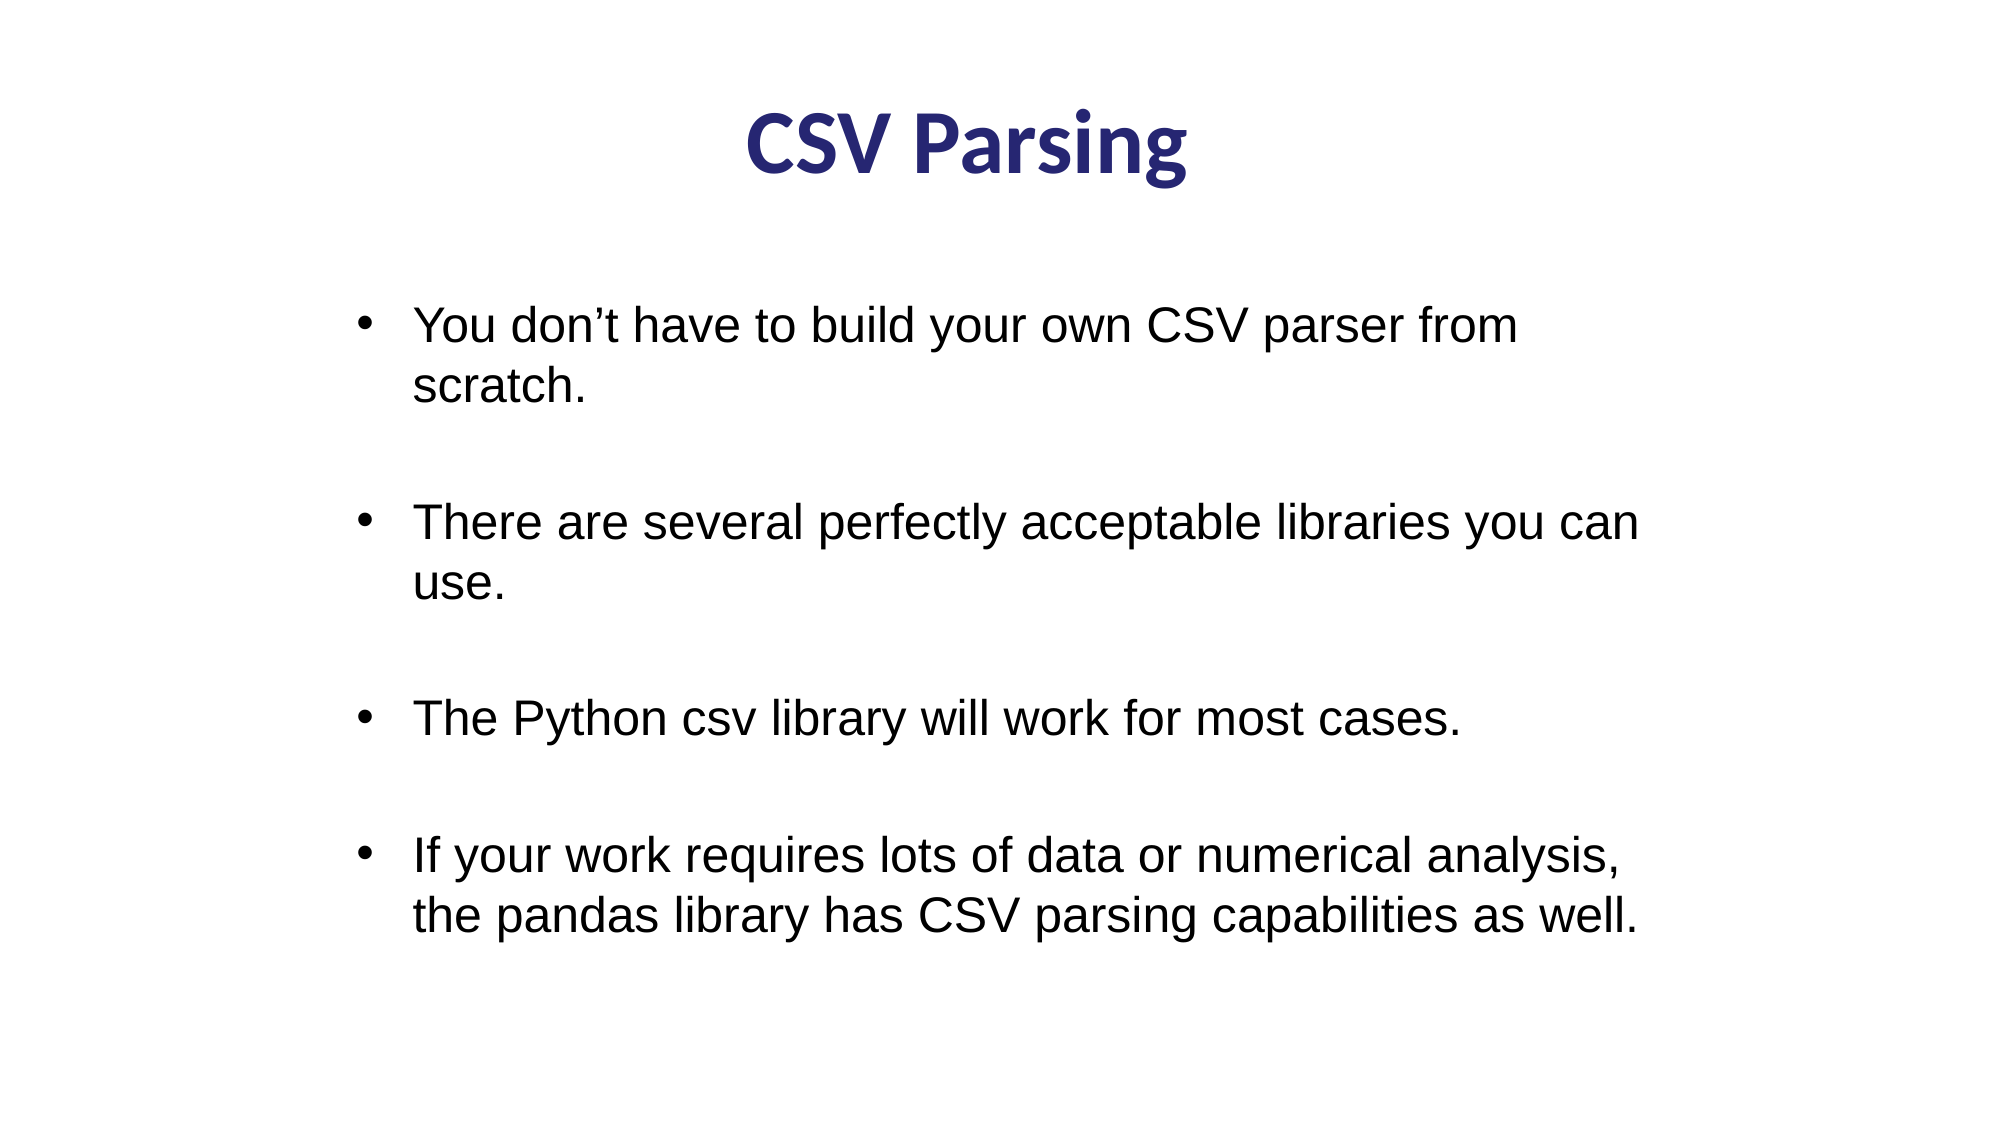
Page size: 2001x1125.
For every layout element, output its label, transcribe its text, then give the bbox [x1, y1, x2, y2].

list You don’t have to build your own CSV parser from scratch. There are several perfectly acceptable libraries you can use. The Python csv library will work for most cases. If your work requires lots of data or numerical analysis, the pandas library has CSV parsing capabilities as well. [341, 279, 1692, 1069]
title CSV Parsing [303, 42, 1654, 172]
text_box [299, 172, 1697, 279]
